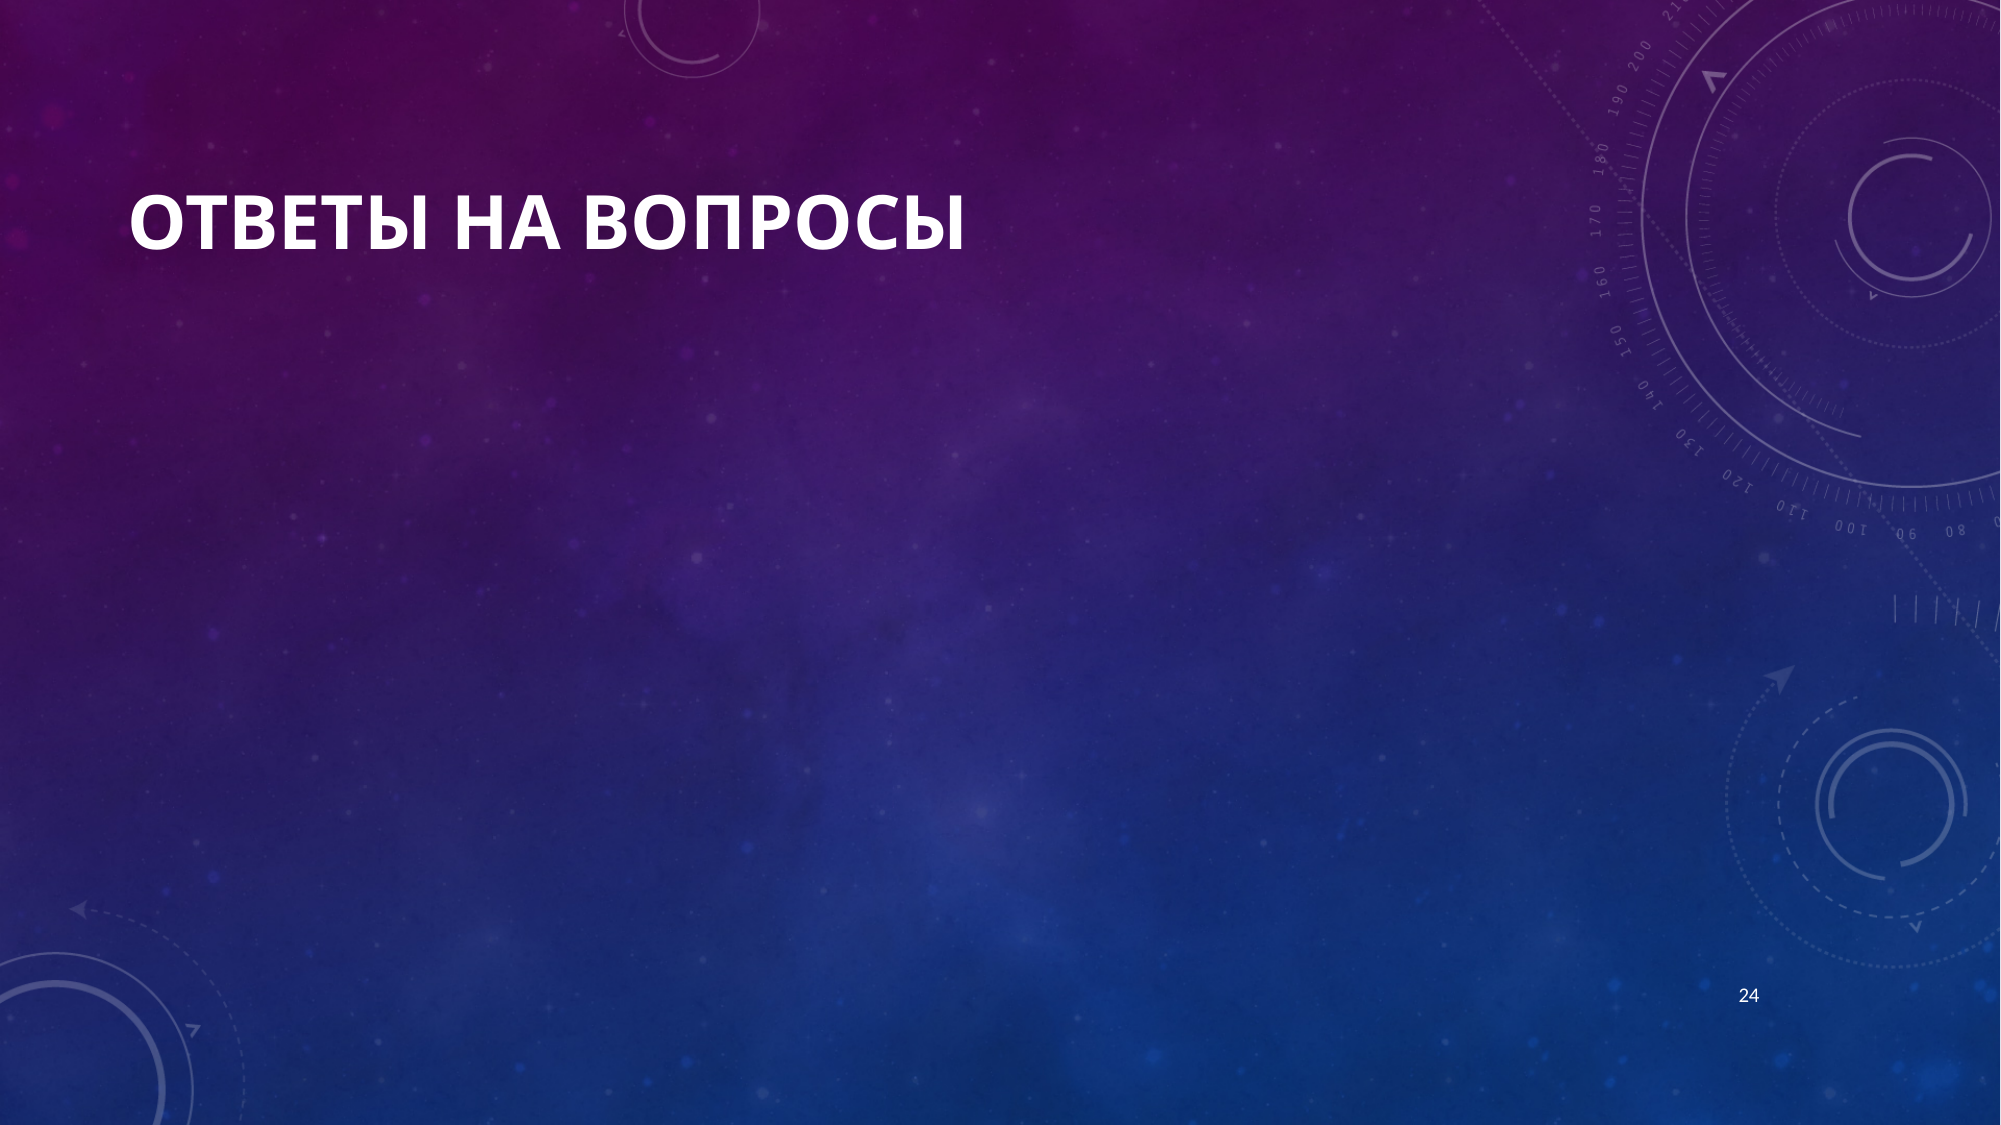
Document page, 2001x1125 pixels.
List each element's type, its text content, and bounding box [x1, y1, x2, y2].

slide_number 24 [1684, 963, 1775, 1025]
picture [0, 0, 2001, 1125]
title Ответы на вопросы [112, 99, 1775, 339]
